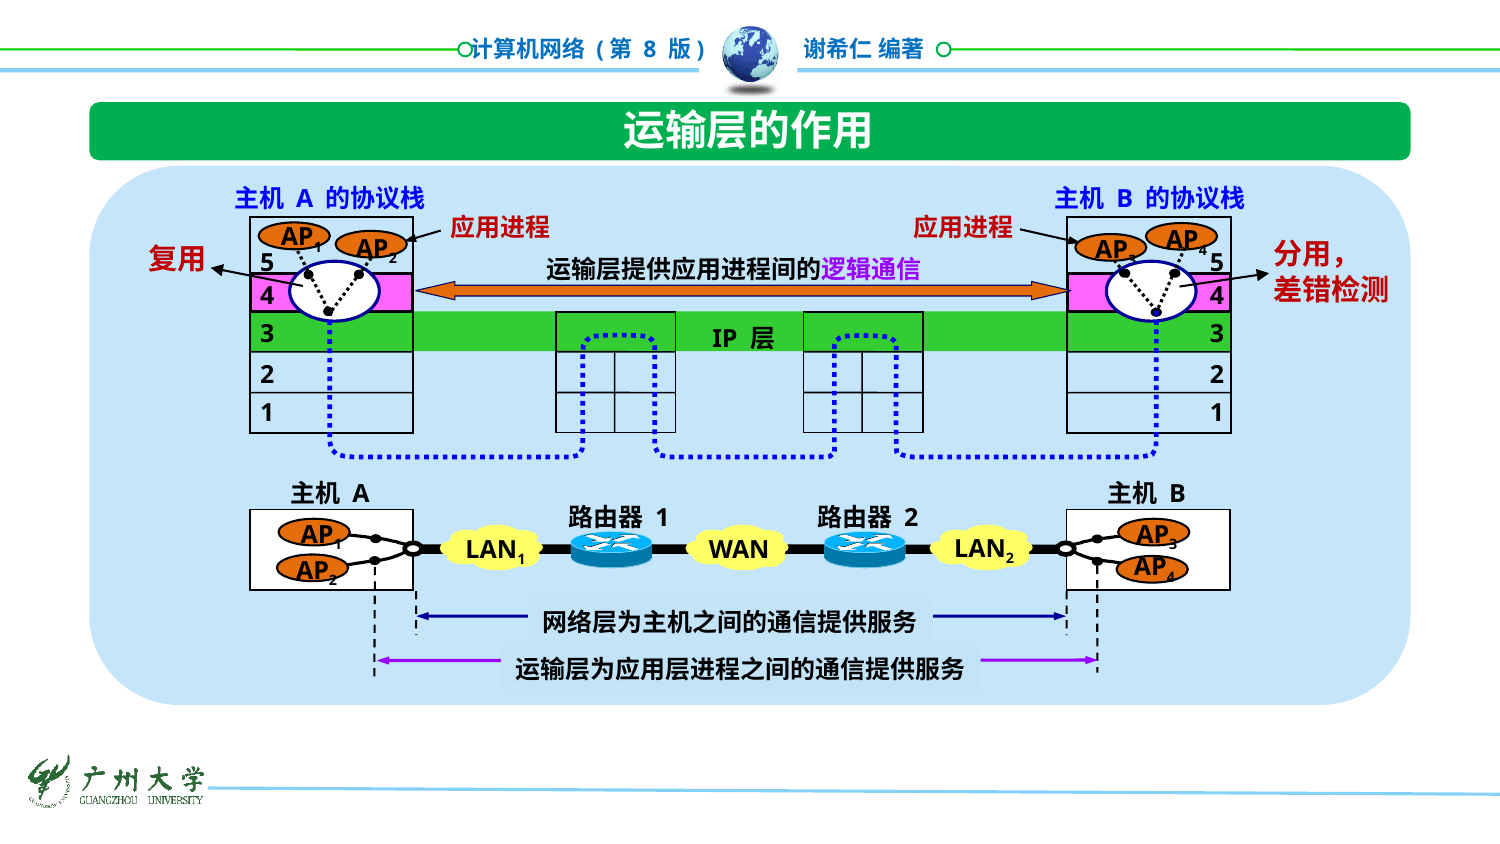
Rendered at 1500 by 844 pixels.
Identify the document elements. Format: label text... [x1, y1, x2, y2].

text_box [1106, 228, 1406, 322]
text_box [132, 233, 380, 322]
text_box 运输层的作用 [608, 96, 889, 162]
text_box [89, 102, 608, 161]
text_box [221, 175, 1258, 246]
picture [720, 24, 780, 96]
text_box [87, 163, 1413, 708]
text_box [889, 102, 1411, 161]
picture [28, 754, 204, 808]
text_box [297, 247, 1186, 461]
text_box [221, 329, 1258, 692]
